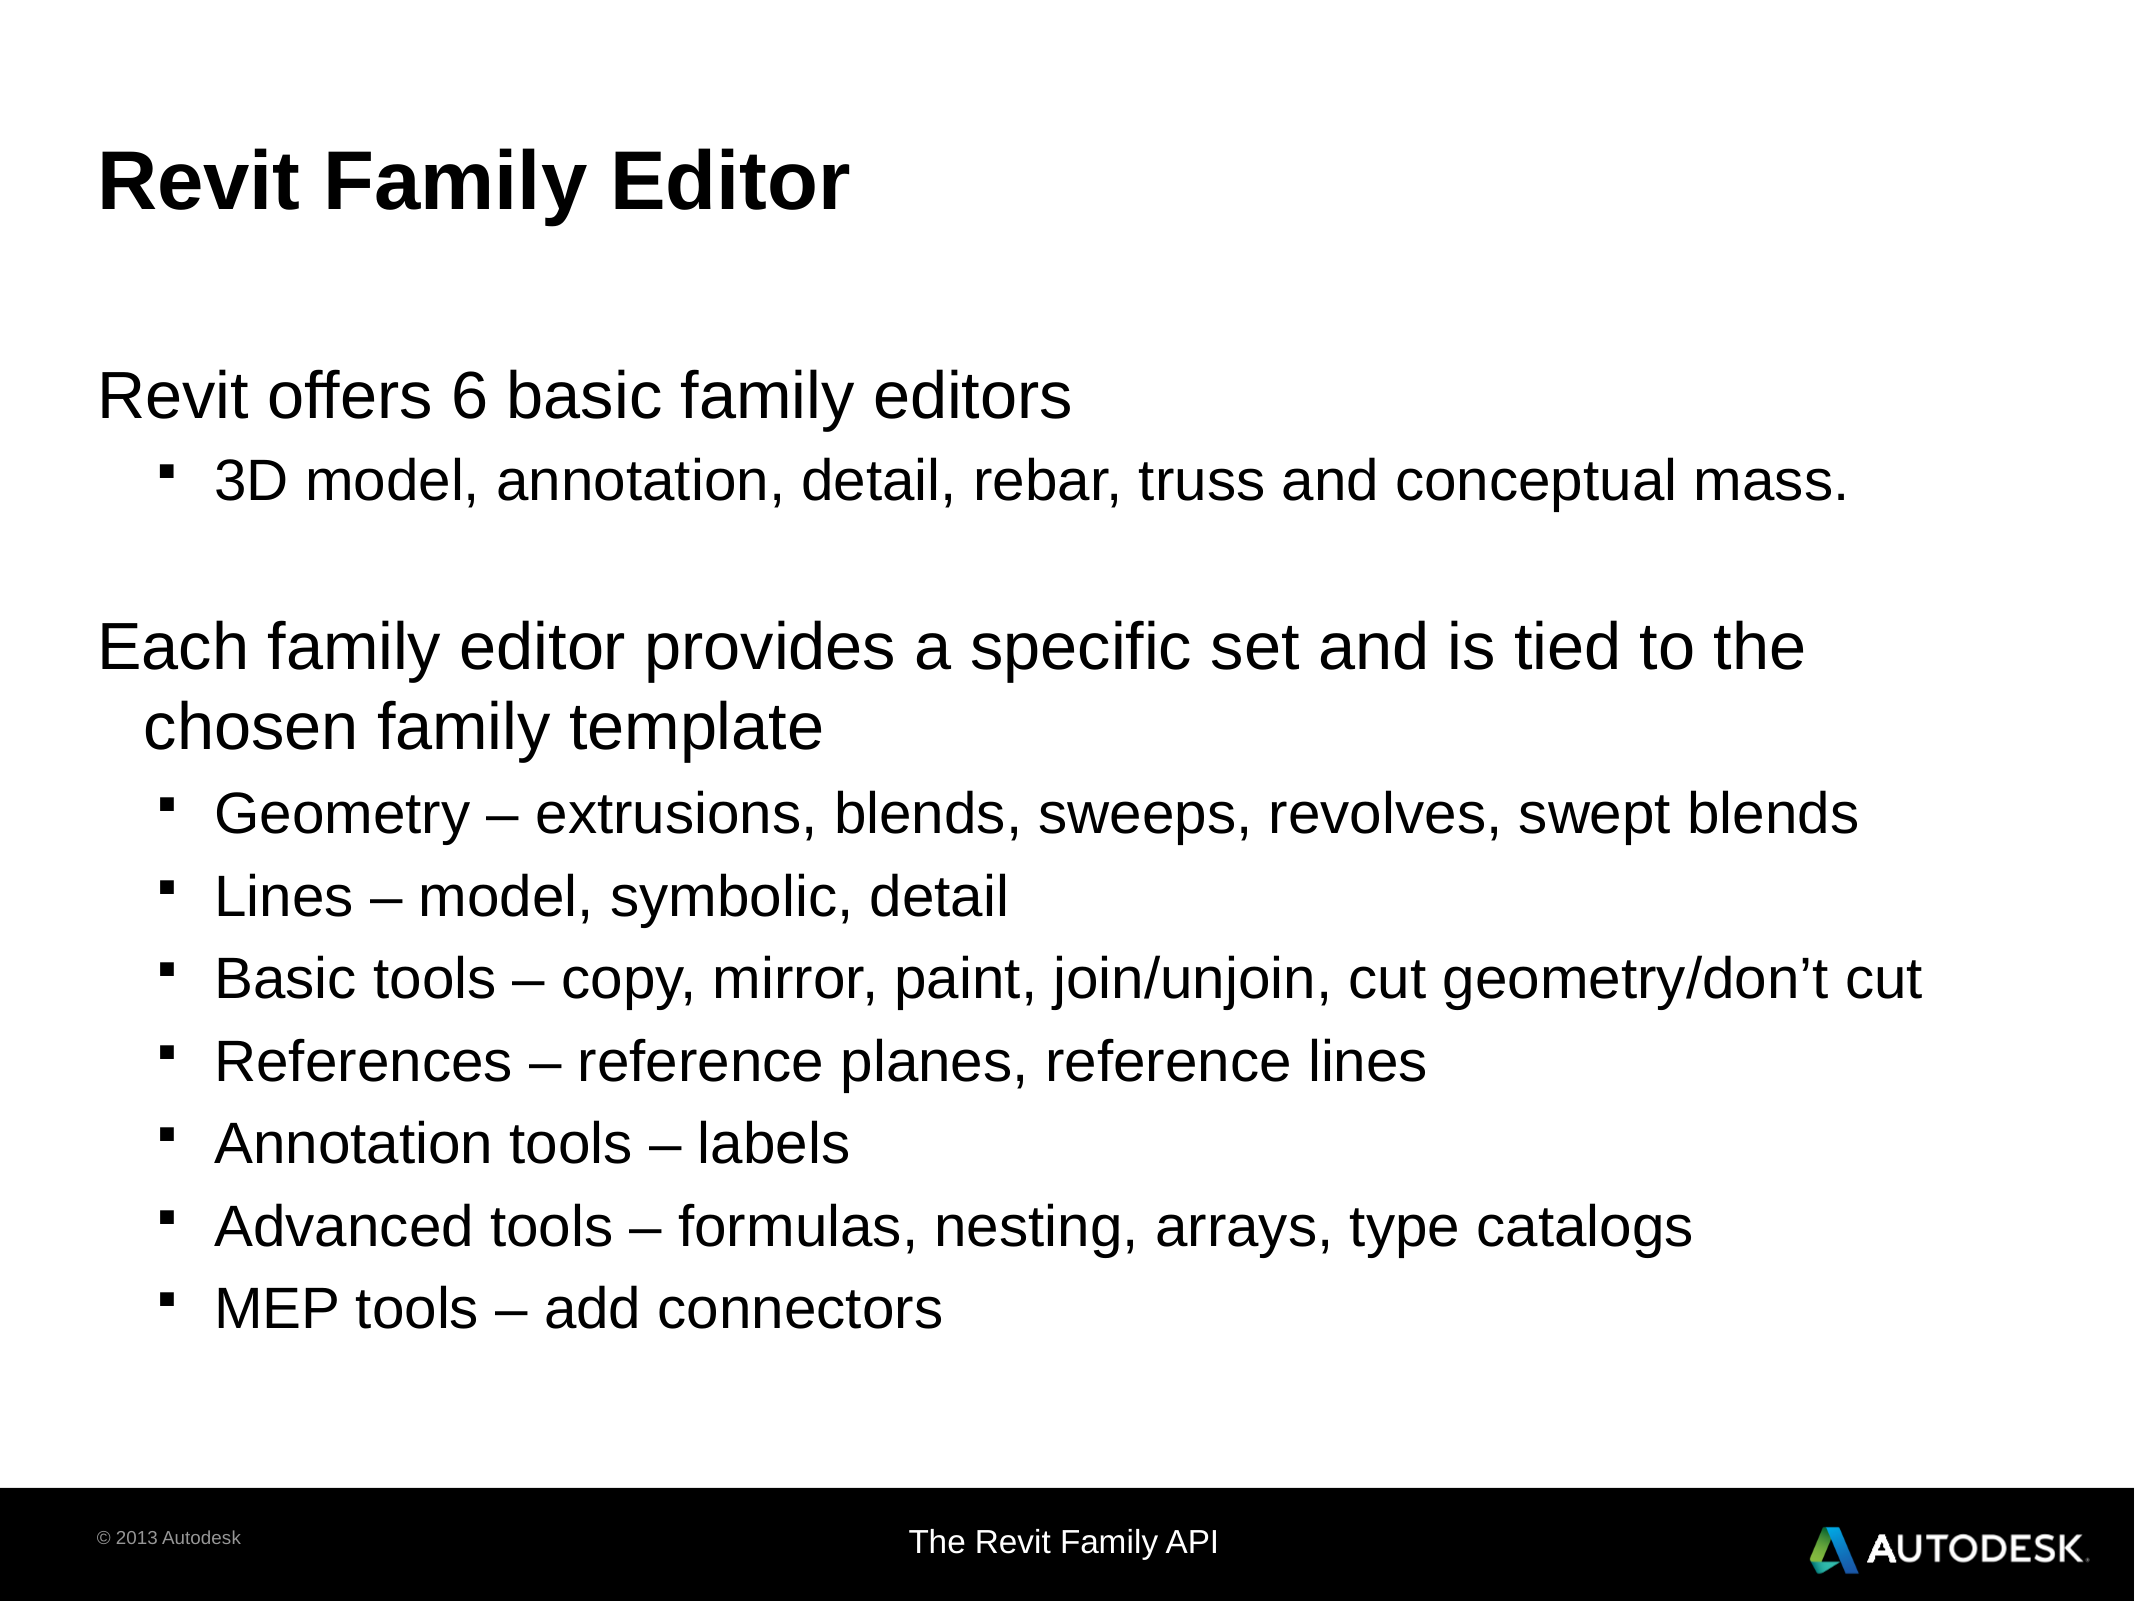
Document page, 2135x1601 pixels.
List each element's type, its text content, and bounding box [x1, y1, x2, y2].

list Revit offers 6 basic family editors 3D model, annotation, detail, rebar, truss and conceptual mass. Each family editor provides a specific set and is tied to the chosen family template Geometry – extrusions, blends, sweeps, revolves, swept blends Lines – model, symbolic, detail Basic tools – copy, mirror, paint, join/unjoin, cut geometry/don’t cut References – reference planes, reference lines Annotation tools – labels Advanced tools – formulas, nesting, arrays, type catalogs MEP tools – add connectors [96, 351, 2028, 1452]
title Revit Family Editor [96, 59, 2028, 293]
picture [0, 1487, 2135, 1601]
